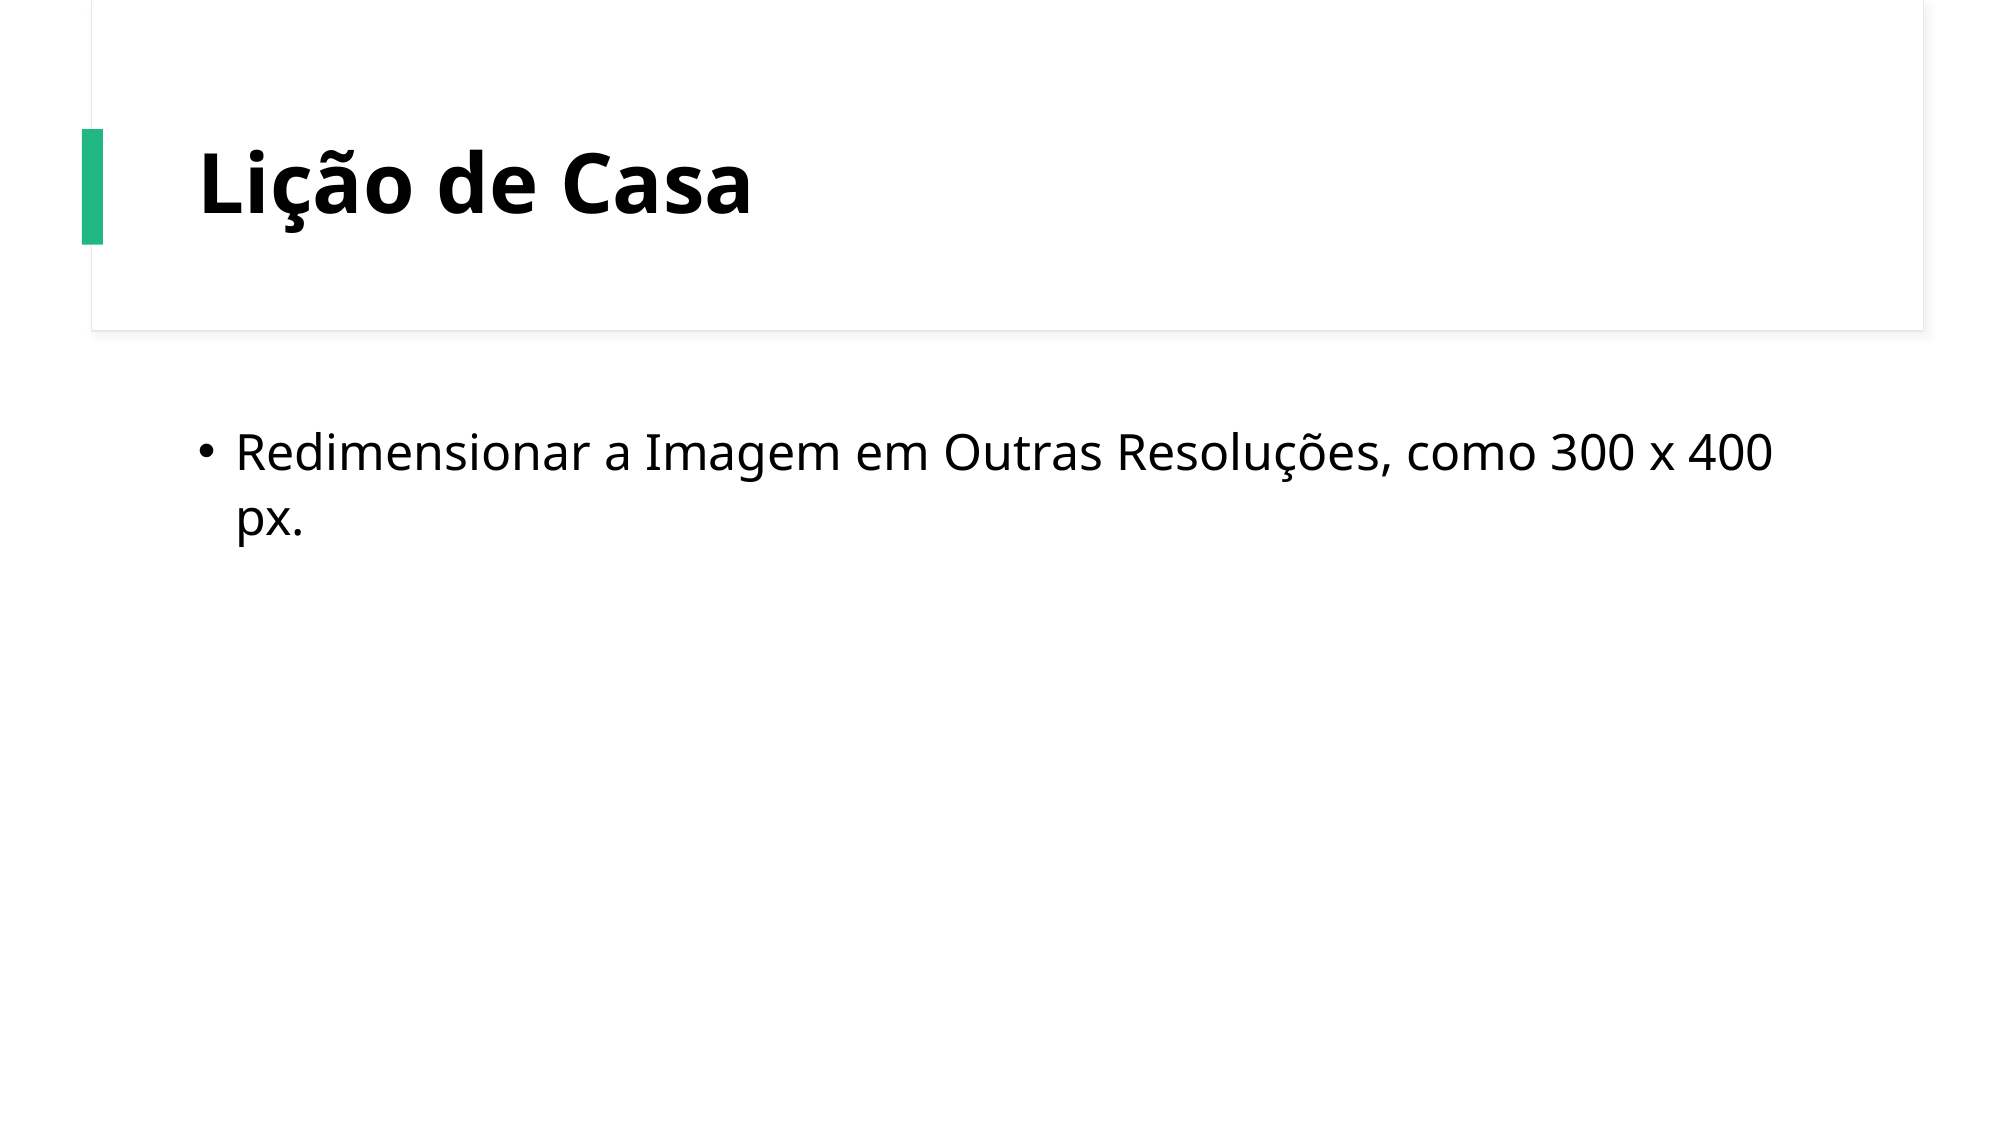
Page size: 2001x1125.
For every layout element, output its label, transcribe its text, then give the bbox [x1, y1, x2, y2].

title Lição de Casa [183, 90, 1851, 284]
list Redimensionar a Imagem em Outras Resoluções, como 300 x 400 px. [183, 406, 1851, 1013]
